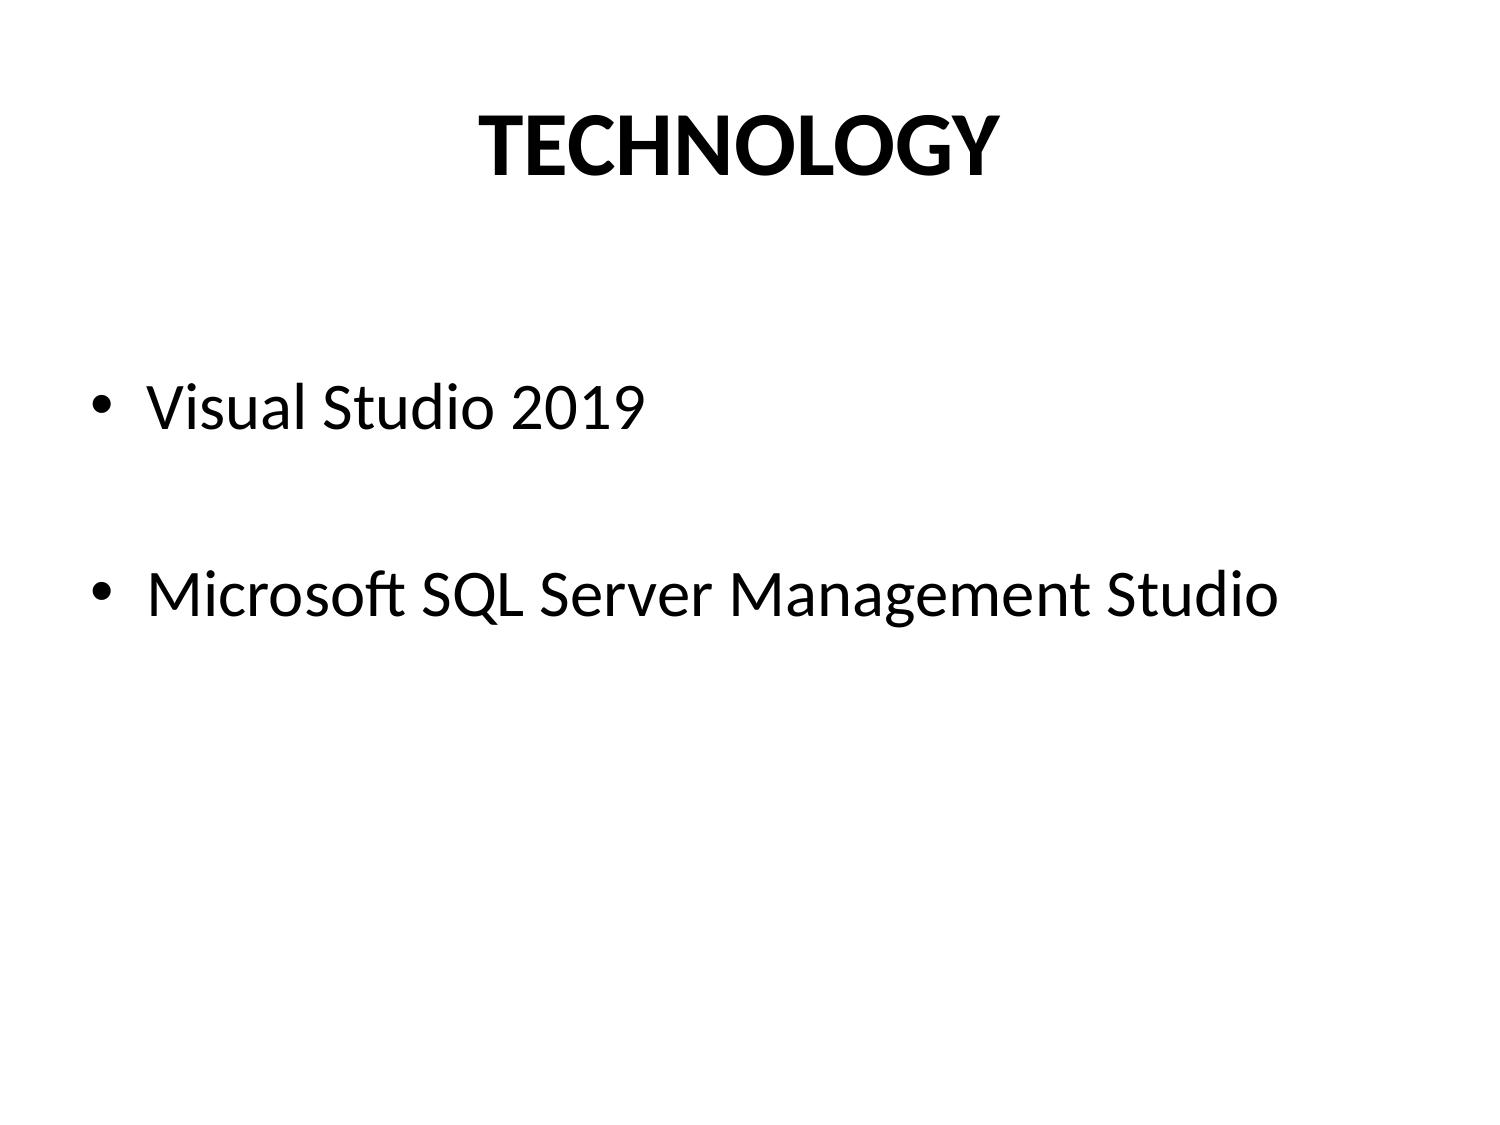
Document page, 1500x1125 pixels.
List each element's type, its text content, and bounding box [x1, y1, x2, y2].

title TECHNOLOGY [75, 45, 1425, 233]
list Visual Studio 2019 Microsoft SQL Server Management Studio [75, 262, 1425, 1005]
